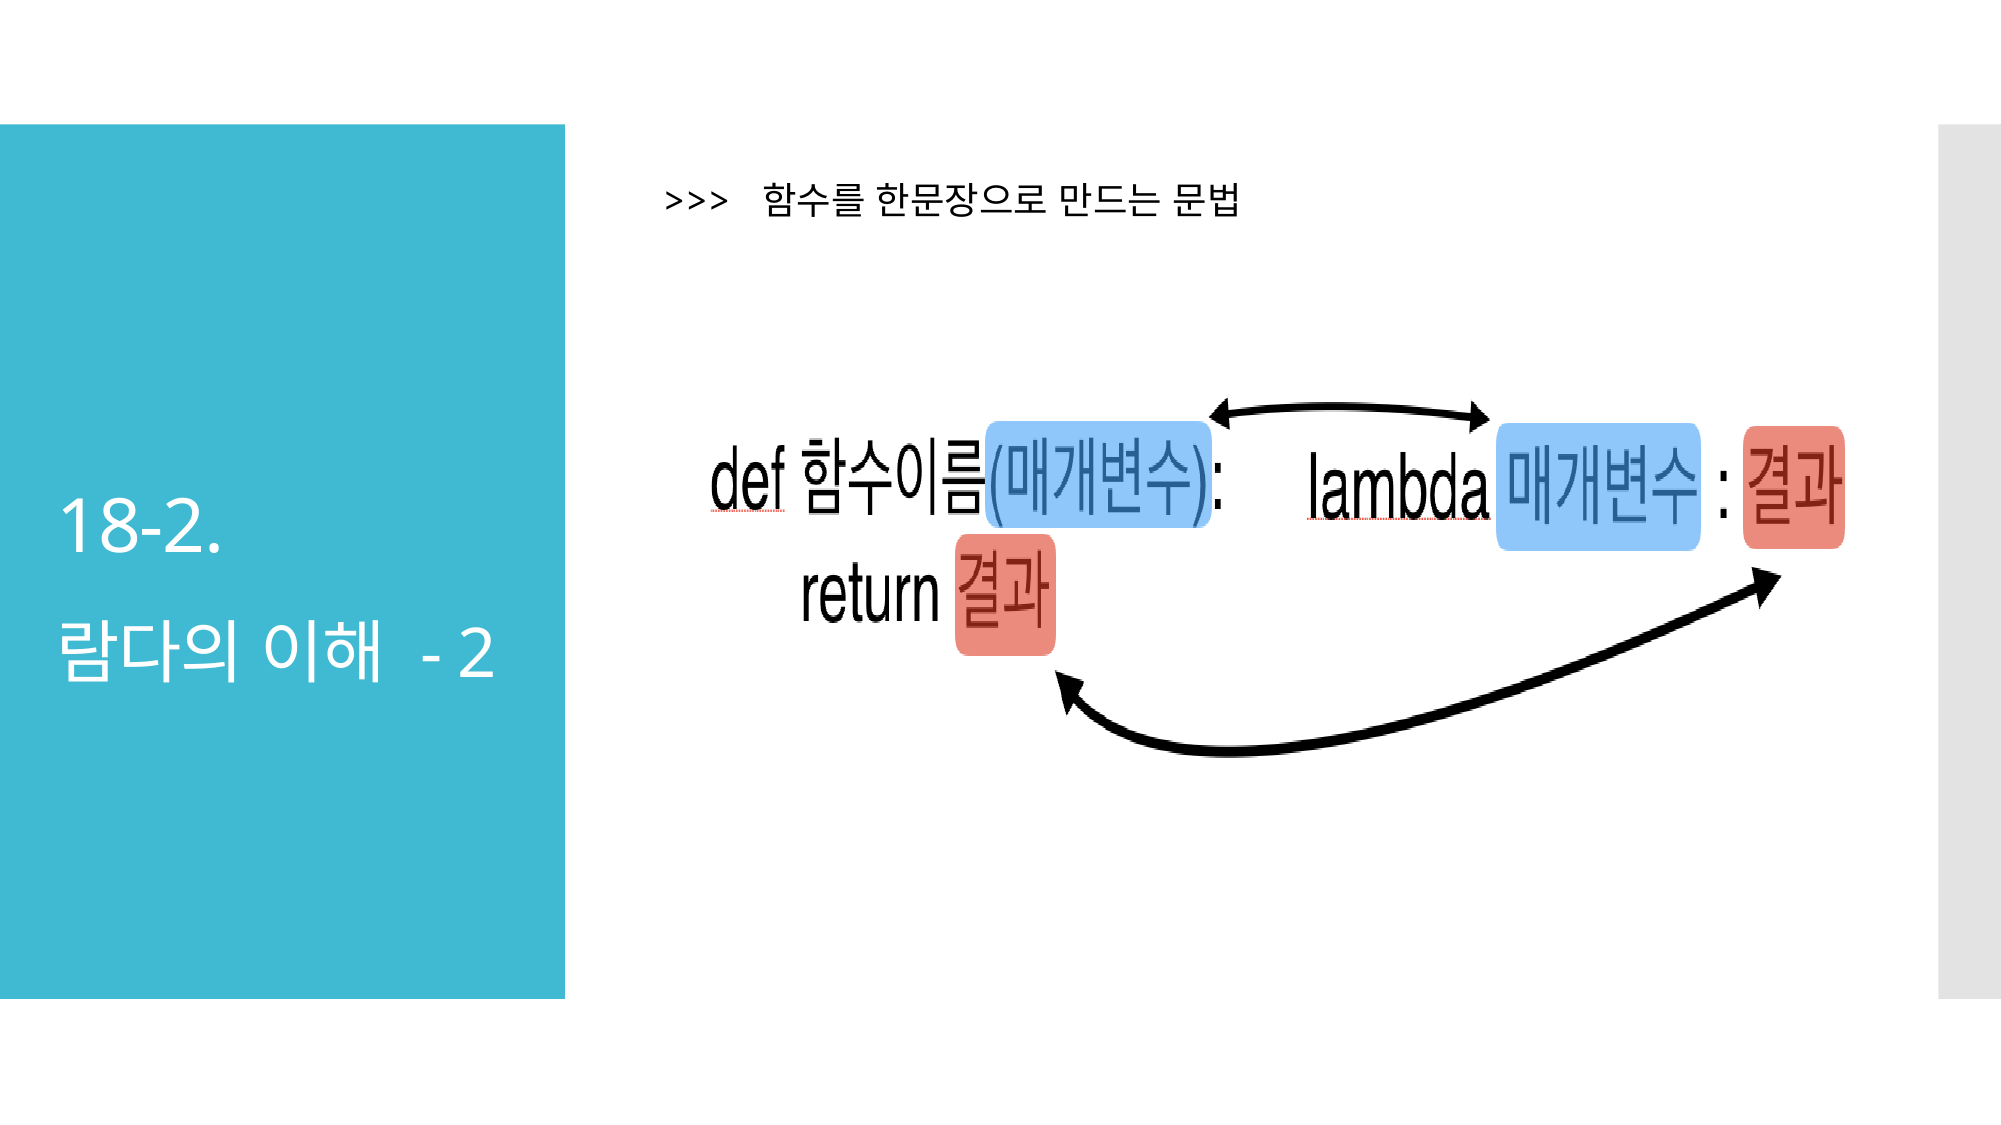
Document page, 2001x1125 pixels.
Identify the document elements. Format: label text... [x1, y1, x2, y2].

text_box >>> 함수를 한문장으로 만드는 문법 [648, 146, 1840, 230]
title 18-2. 람다의 이해 - 2 [41, 184, 577, 940]
picture [668, 276, 1892, 849]
